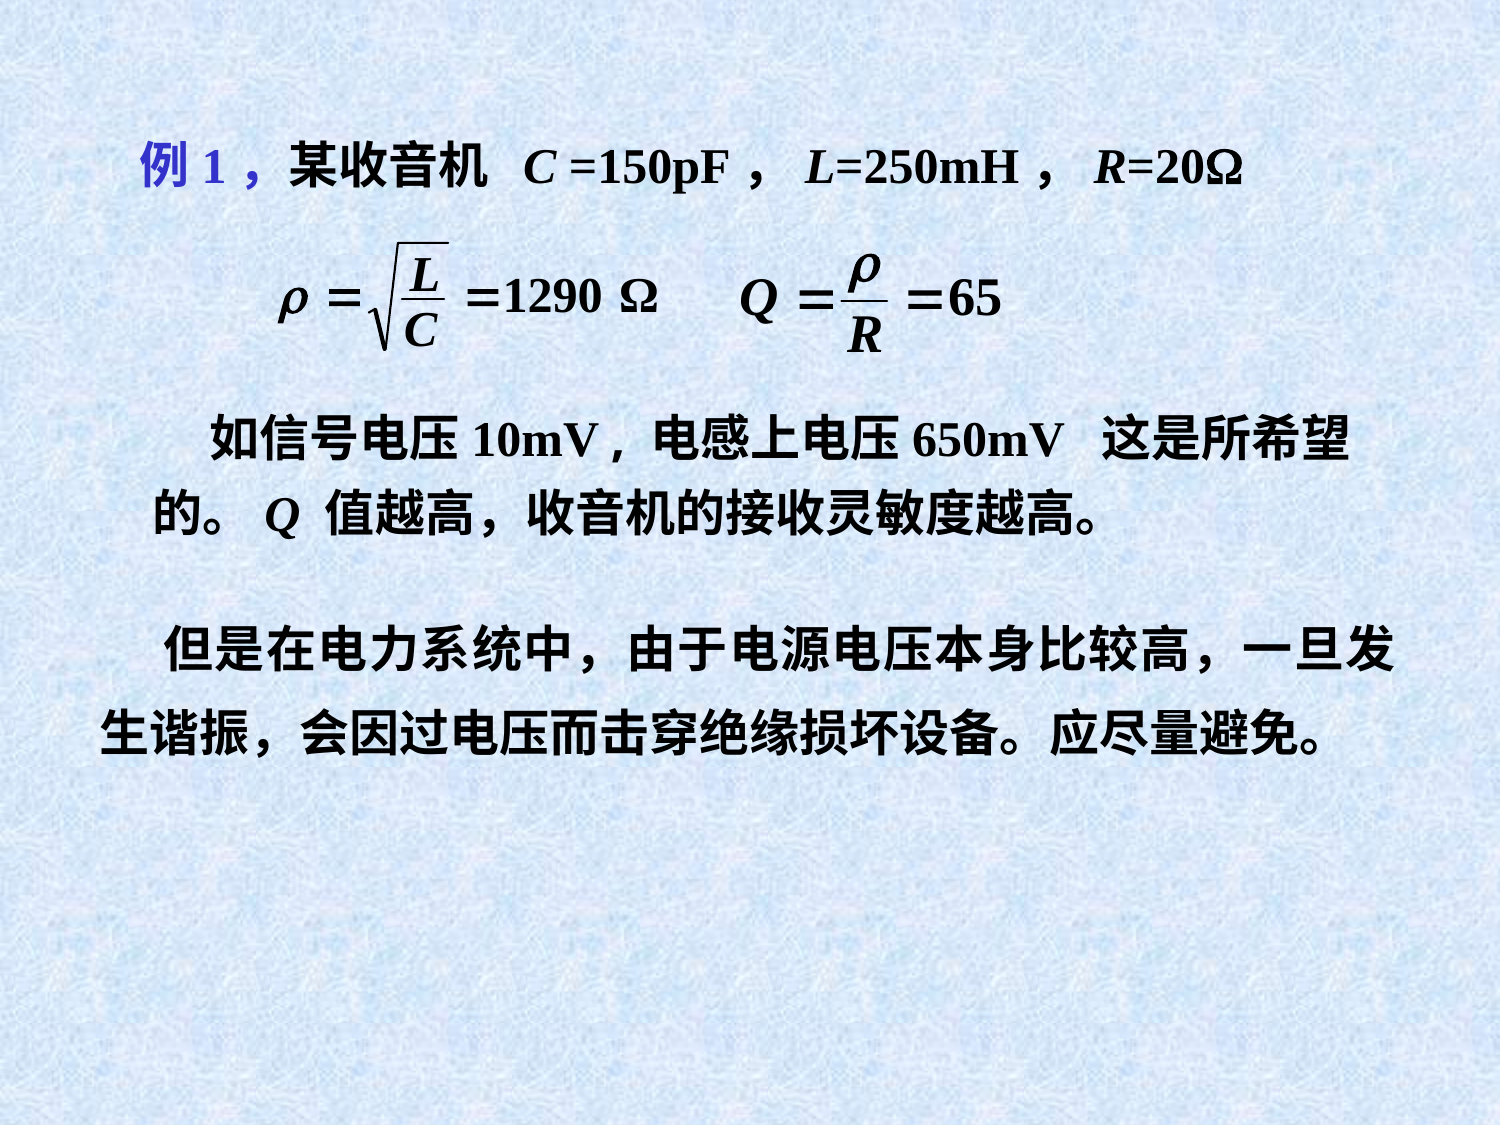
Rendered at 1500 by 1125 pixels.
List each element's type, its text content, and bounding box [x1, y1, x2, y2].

text_box 如信号电压10mV , 电感上电压650mV 这是所希望的。Q 值越高，收音机的接收灵敏度越高。 [137, 384, 1390, 549]
text_box 例1，某收音机 C =150pF，L=250mH，R=20 [124, 125, 1390, 201]
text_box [268, 232, 663, 363]
text_box 但是在电力系统中，由于电源电压本身比较高，一旦发生谐振，会因过电压而击穿绝缘损坏设备。应尽量避免。 [84, 586, 1412, 770]
picture [0, 0, 1500, 1125]
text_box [732, 224, 1024, 366]
